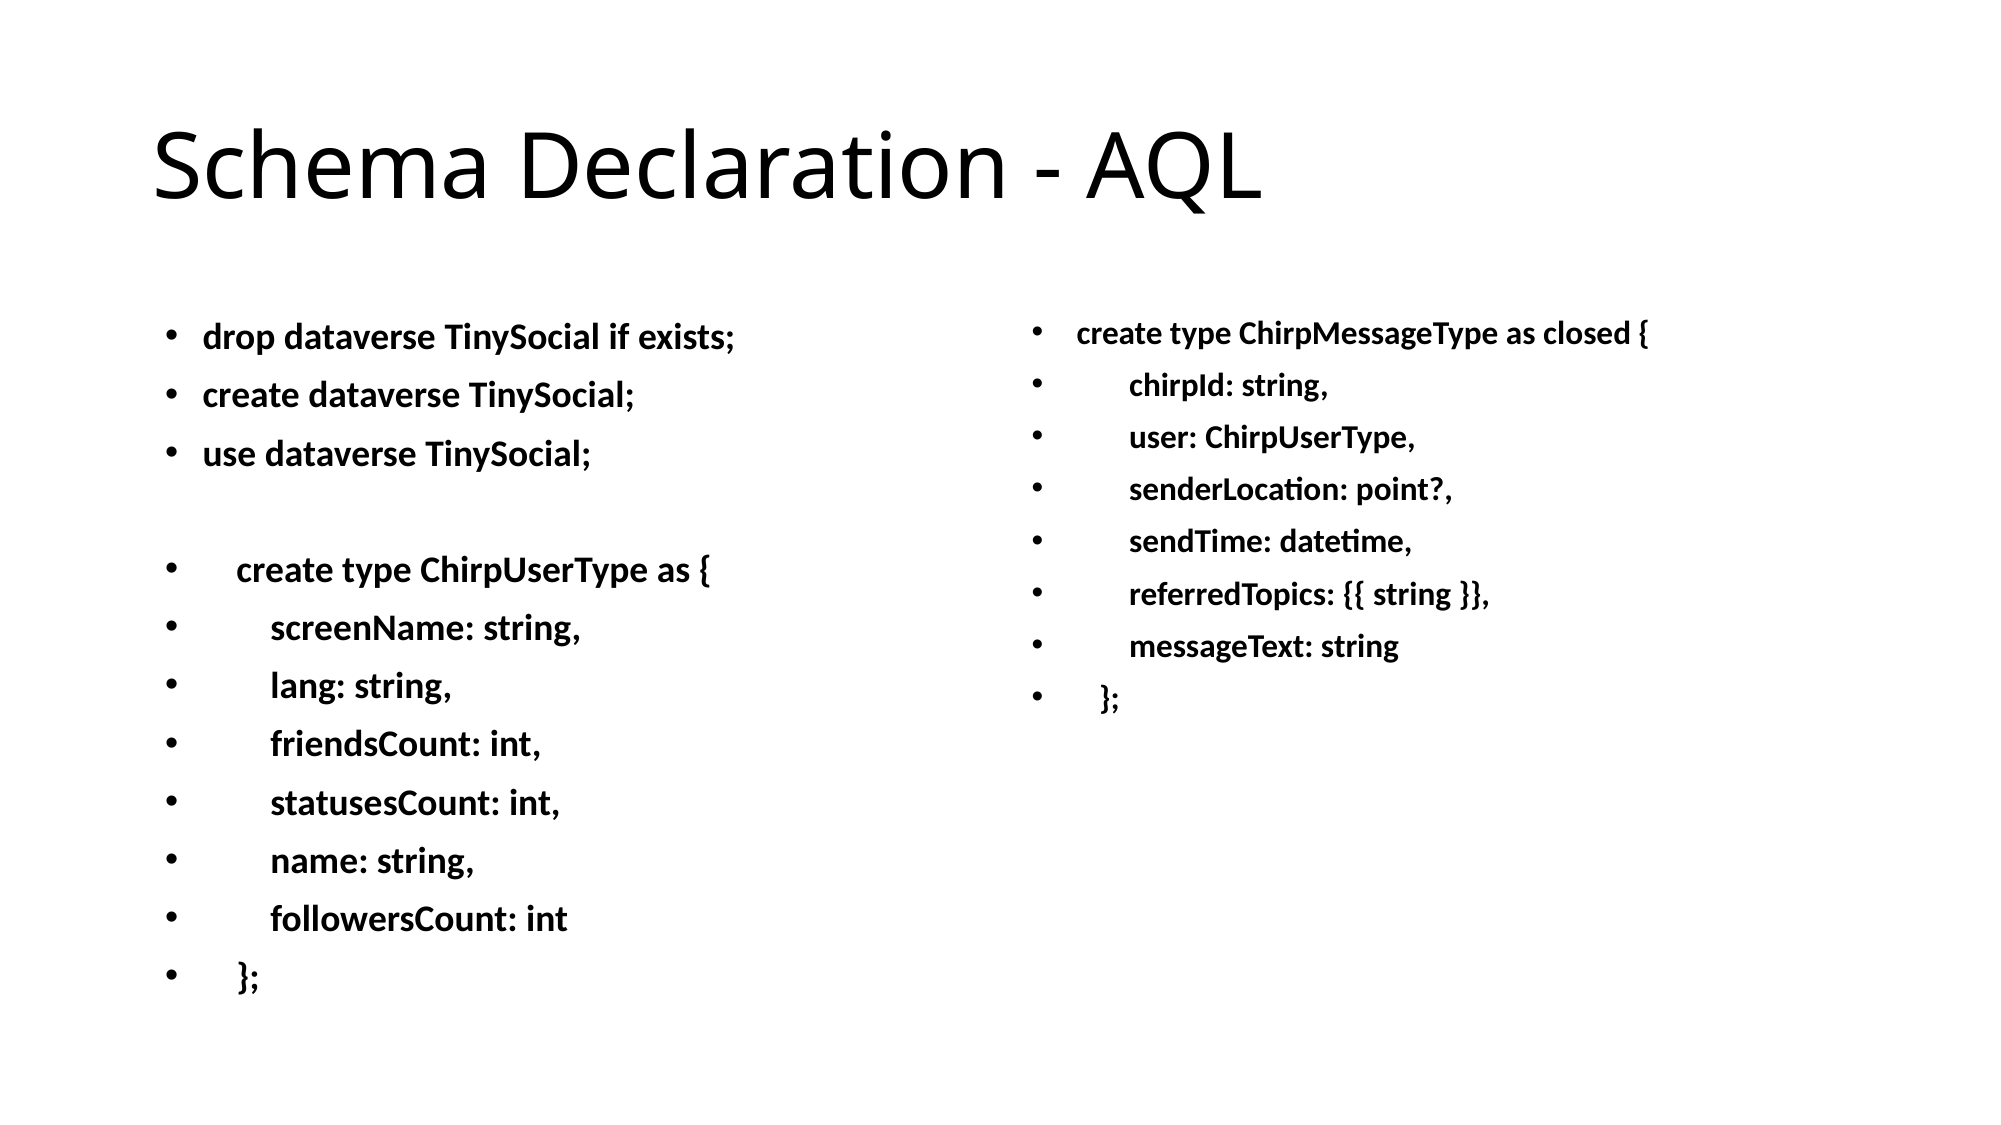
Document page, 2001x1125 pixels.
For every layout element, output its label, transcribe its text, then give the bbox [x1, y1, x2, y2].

title Schema Declaration - AQL [137, 59, 1863, 278]
list drop dataverse TinySocial if exists; create dataverse TinySocial; use dataverse TinySocial; create type ChirpUserType as { screenName: string, lang: string, friendsCount: int, statusesCount: int, name: string, followersCount: int }; [150, 295, 984, 996]
list create type ChirpMessageType as closed { chirpId: string, user: ChirpUserType, senderLocation: point?, sendTime: datetime, referredTopics: {{ string }}, messageText: string }; [1016, 295, 1938, 1038]
